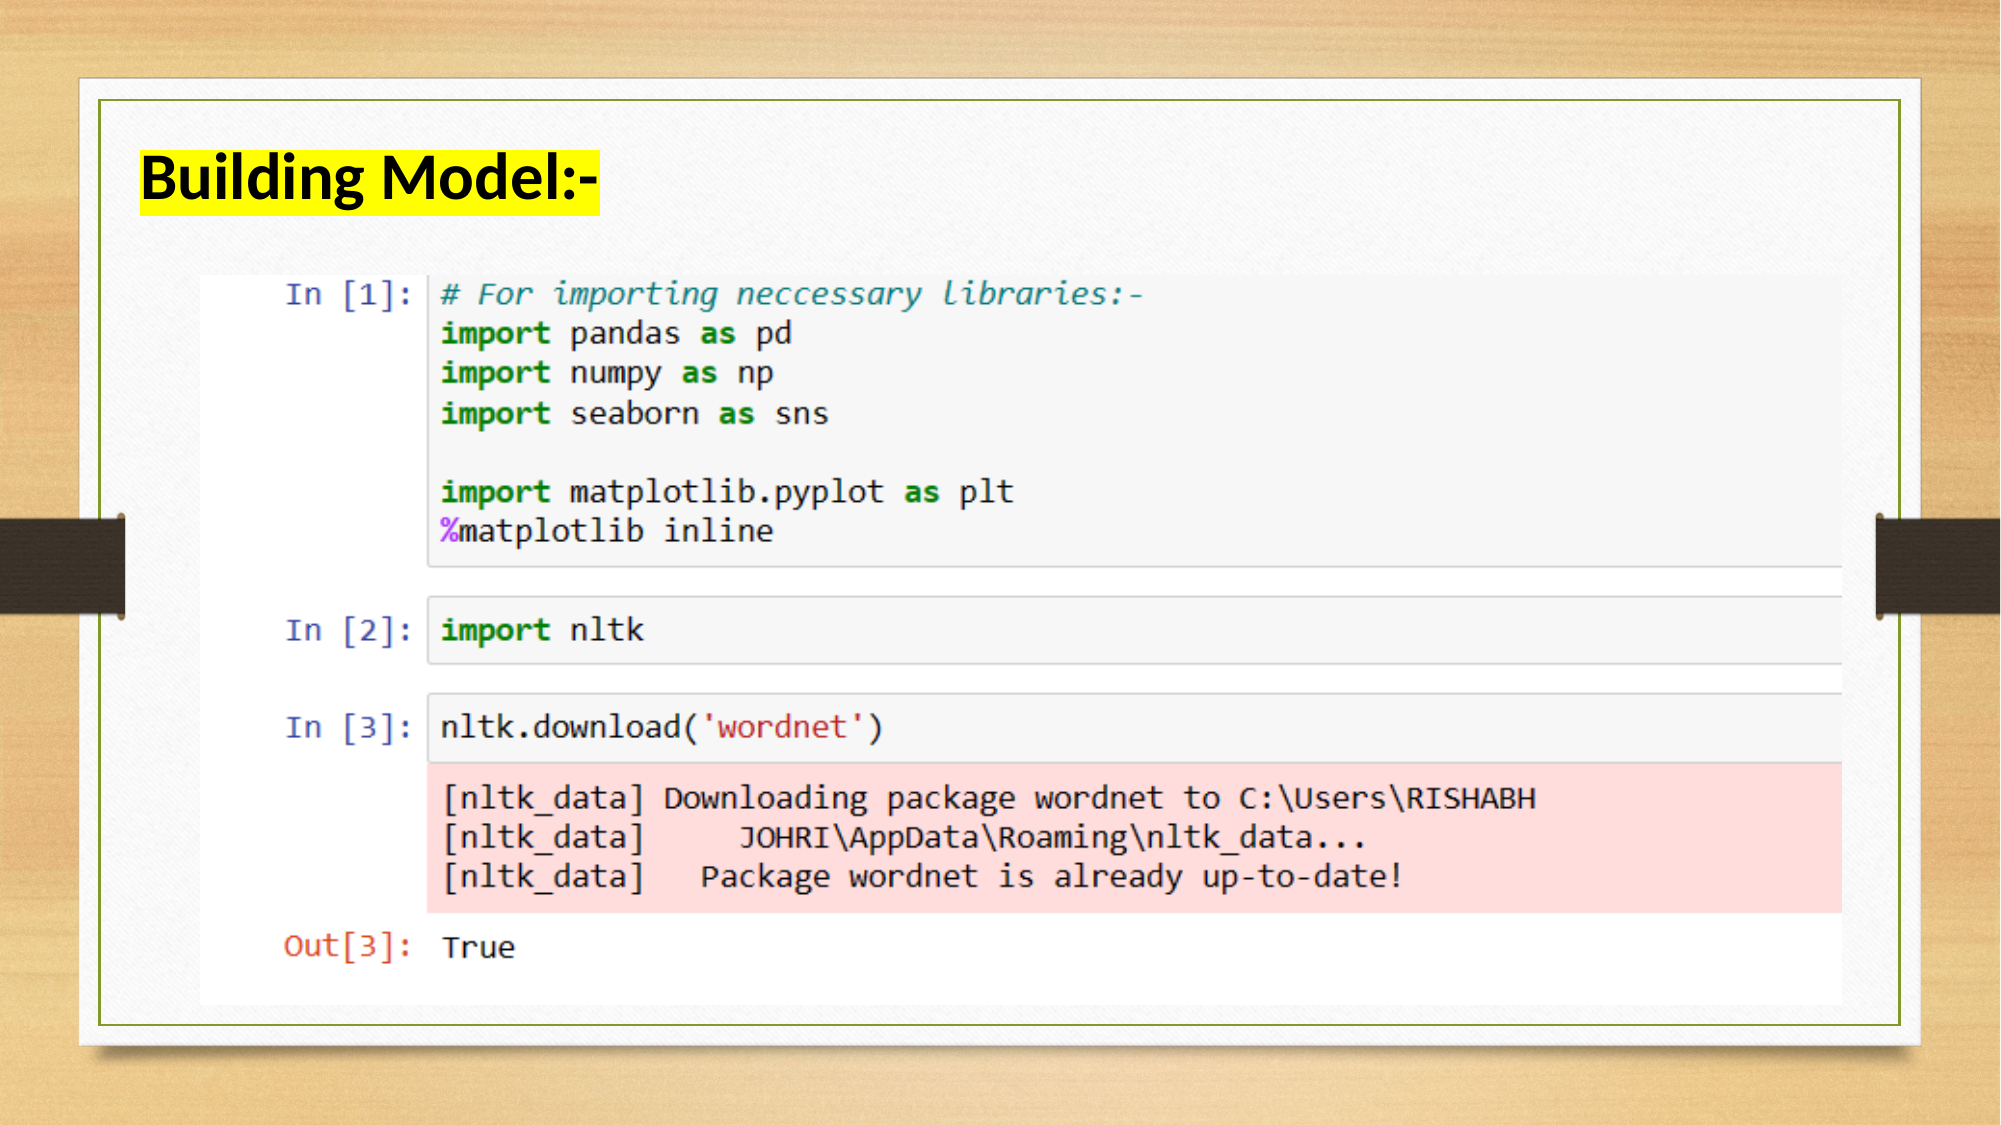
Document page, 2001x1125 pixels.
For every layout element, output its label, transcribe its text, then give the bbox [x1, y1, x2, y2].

picture [0, 0, 2001, 1125]
text_box Building Model:- [125, 119, 1129, 221]
